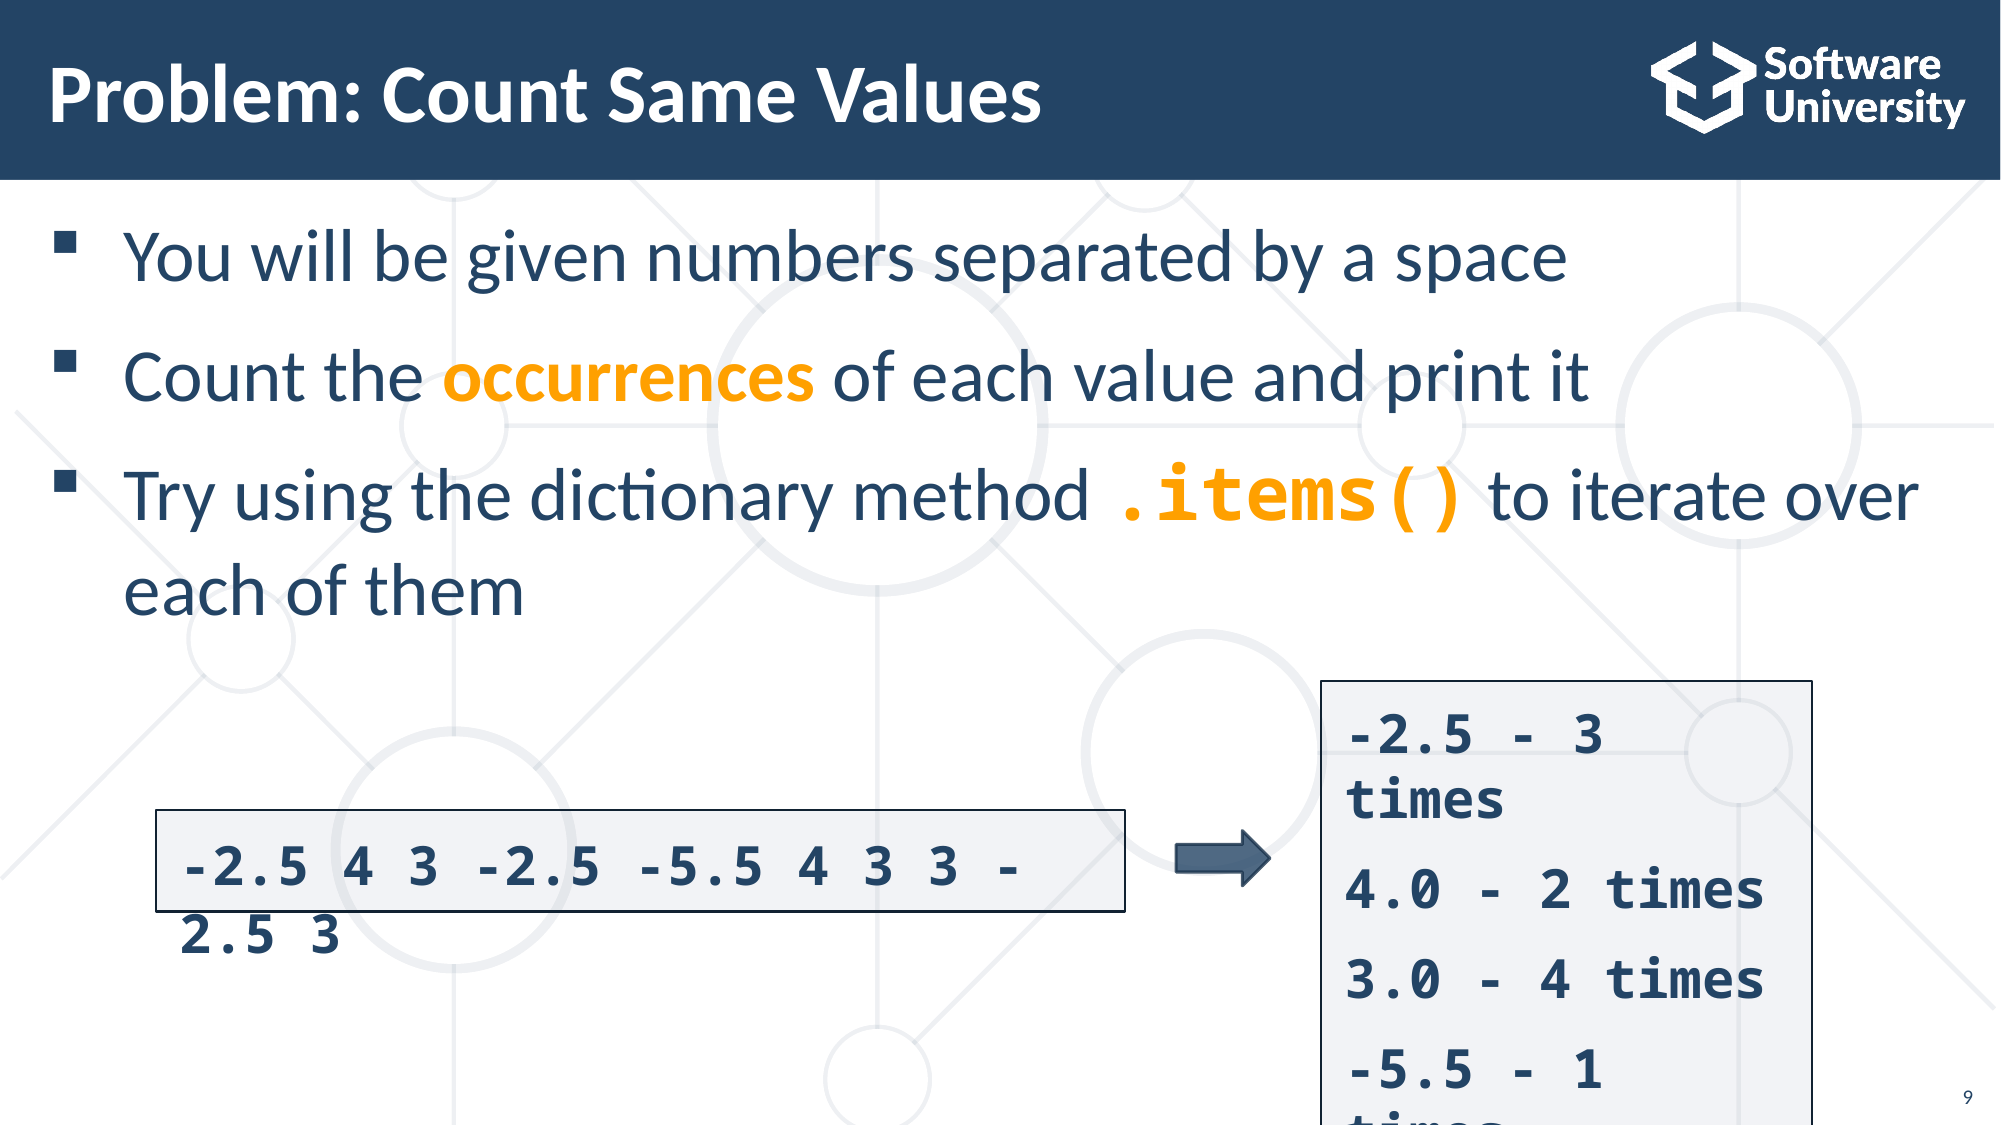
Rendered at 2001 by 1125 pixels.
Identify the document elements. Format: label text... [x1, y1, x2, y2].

list -2.5 4 3 -2.5 -5.5 4 3 3 -2.5 3 [155, 809, 1126, 913]
list You will be given numbers separated by a space Count the occurrences of each value and print it Try using the dictionary method .items() to iterate over each of them [31, 196, 1969, 1109]
picture [1651, 41, 1966, 134]
text_box 9 [1927, 1067, 1989, 1117]
text_box -2.5 - 3 times 4.0 - 2 times 3.0 - 4 times -5.5 - 1 times [1321, 681, 1812, 1125]
text_box [1174, 828, 1273, 888]
title Problem: Count Same Values [31, 16, 1625, 162]
